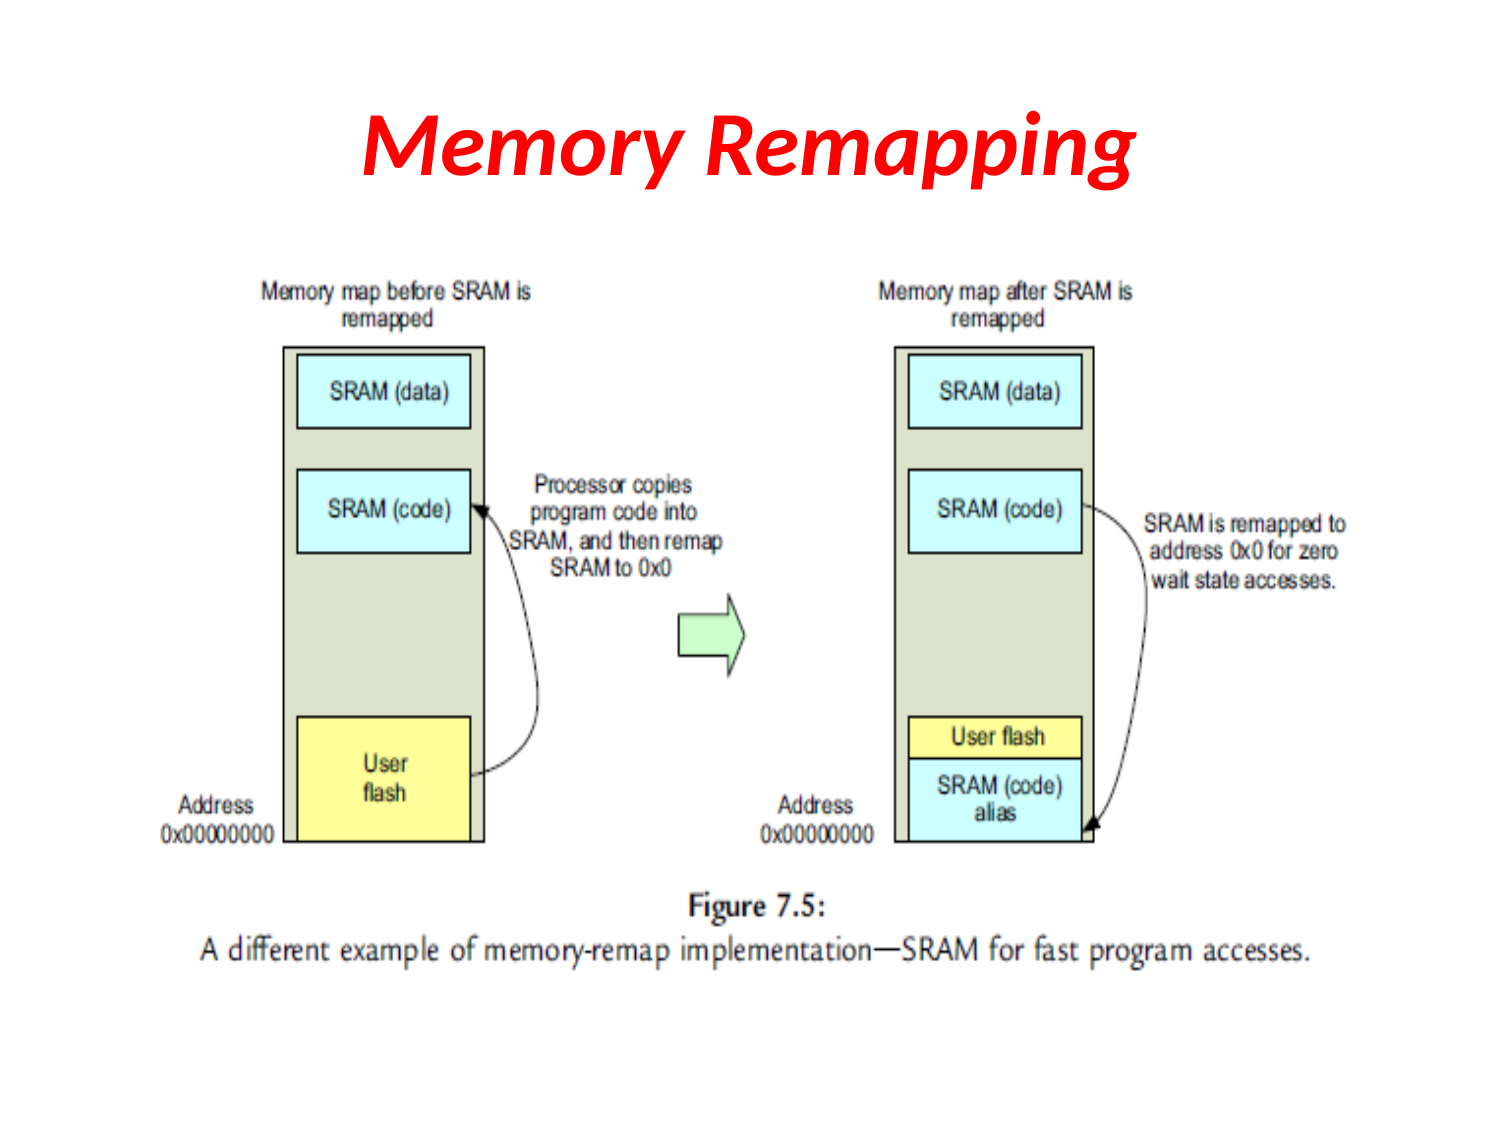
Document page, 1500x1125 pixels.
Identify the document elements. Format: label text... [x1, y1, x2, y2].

title Memory Remapping [75, 45, 1425, 233]
picture [112, 249, 1388, 988]
